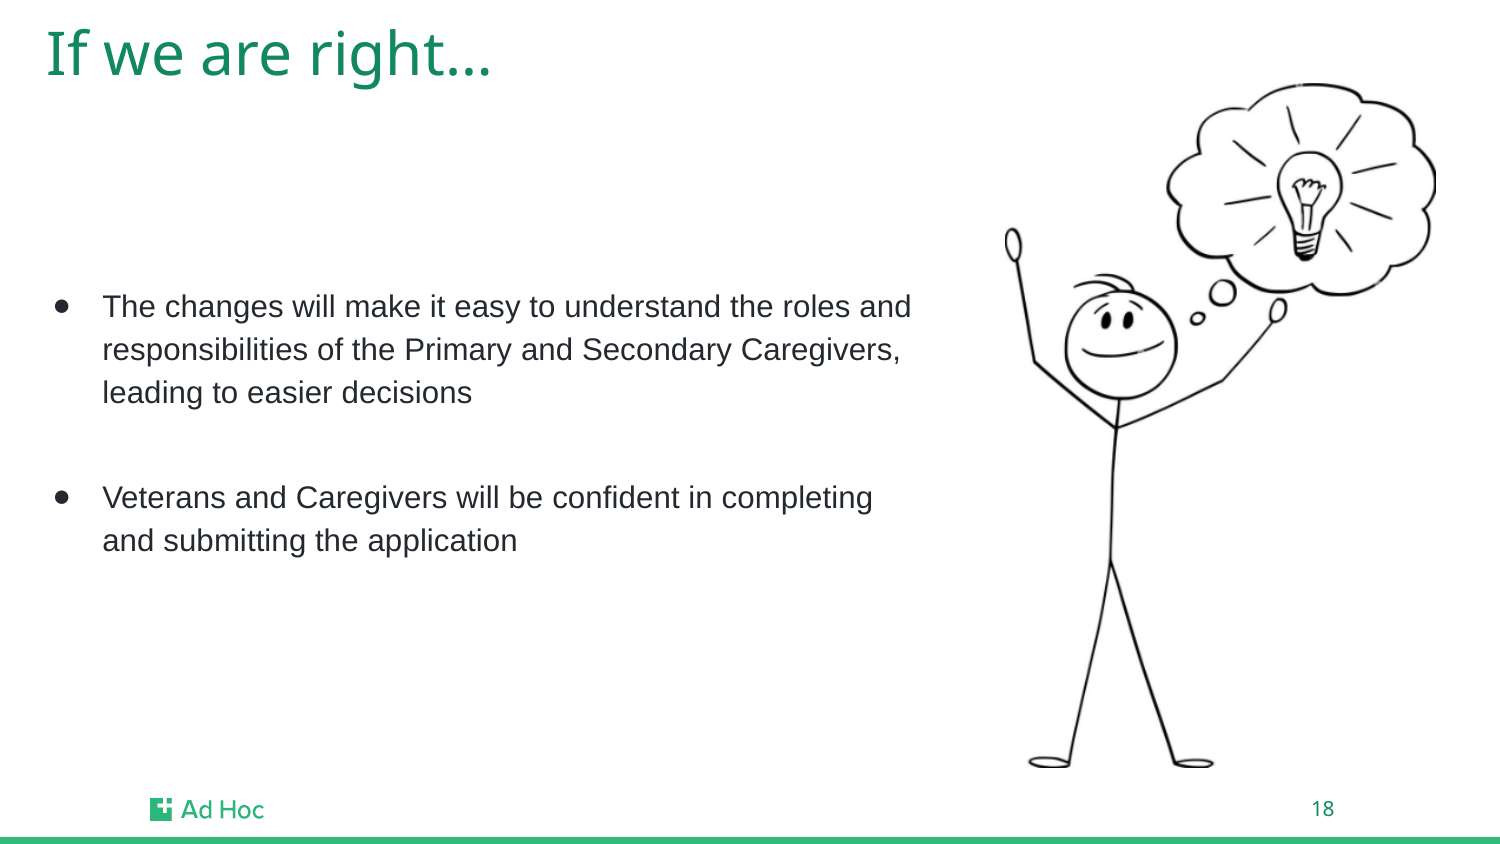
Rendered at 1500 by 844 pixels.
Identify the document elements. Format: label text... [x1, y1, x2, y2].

list The changes will make it easy to understand the roles and responsibilities of the Primary and Secondary Caregivers, leading to easier decisions Veterans and Caregivers will be confident in completing and submitting the application [11, 264, 932, 579]
title If we are right… [31, 0, 1232, 94]
picture [150, 798, 264, 821]
picture [1004, 75, 1436, 768]
slide_number ‹#› [1260, 777, 1350, 842]
